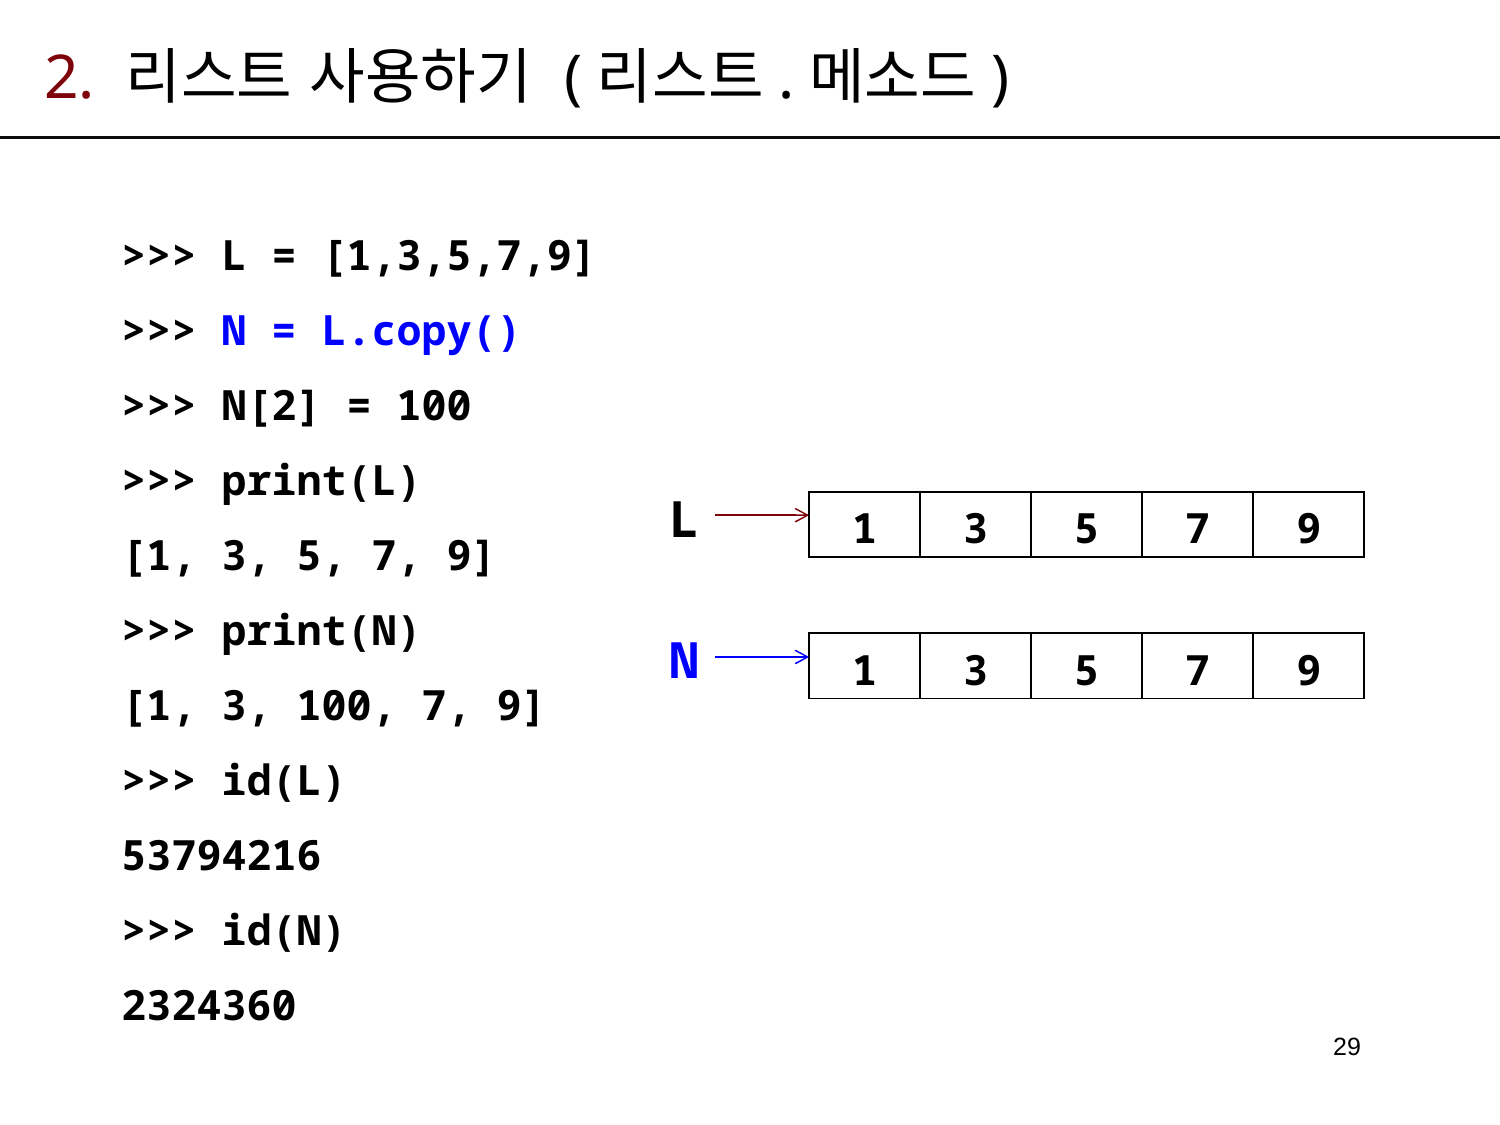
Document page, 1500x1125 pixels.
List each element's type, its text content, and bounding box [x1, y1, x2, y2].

table_header 1 [810, 634, 919, 698]
table_header 1 [810, 493, 919, 556]
table_header 3 [921, 634, 1030, 698]
table_header 9 [1254, 493, 1363, 556]
text_box >>> L = [1,3,5,7,9] >>> N = L.copy() >>> N[2] = 100 >>> print(L) [1, 3, 5, 7, 9] >>> print(N) [1, 3, 100, 7, 9] >>> id(L) 53794216 >>> id(N) 2324360 [106, 196, 612, 1036]
title 2. 리스트 사용하기 (리스트.메소드) [29, 30, 1294, 124]
text_box L [654, 479, 715, 555]
text_box N [654, 621, 715, 697]
slide_number 29 [1033, 1023, 1376, 1066]
table_header 5 [1032, 493, 1141, 556]
table_header 3 [921, 493, 1030, 556]
table_header 9 [1254, 634, 1363, 698]
table_header 7 [1143, 634, 1252, 698]
table_header 5 [1032, 634, 1141, 698]
table_header 7 [1143, 493, 1252, 556]
